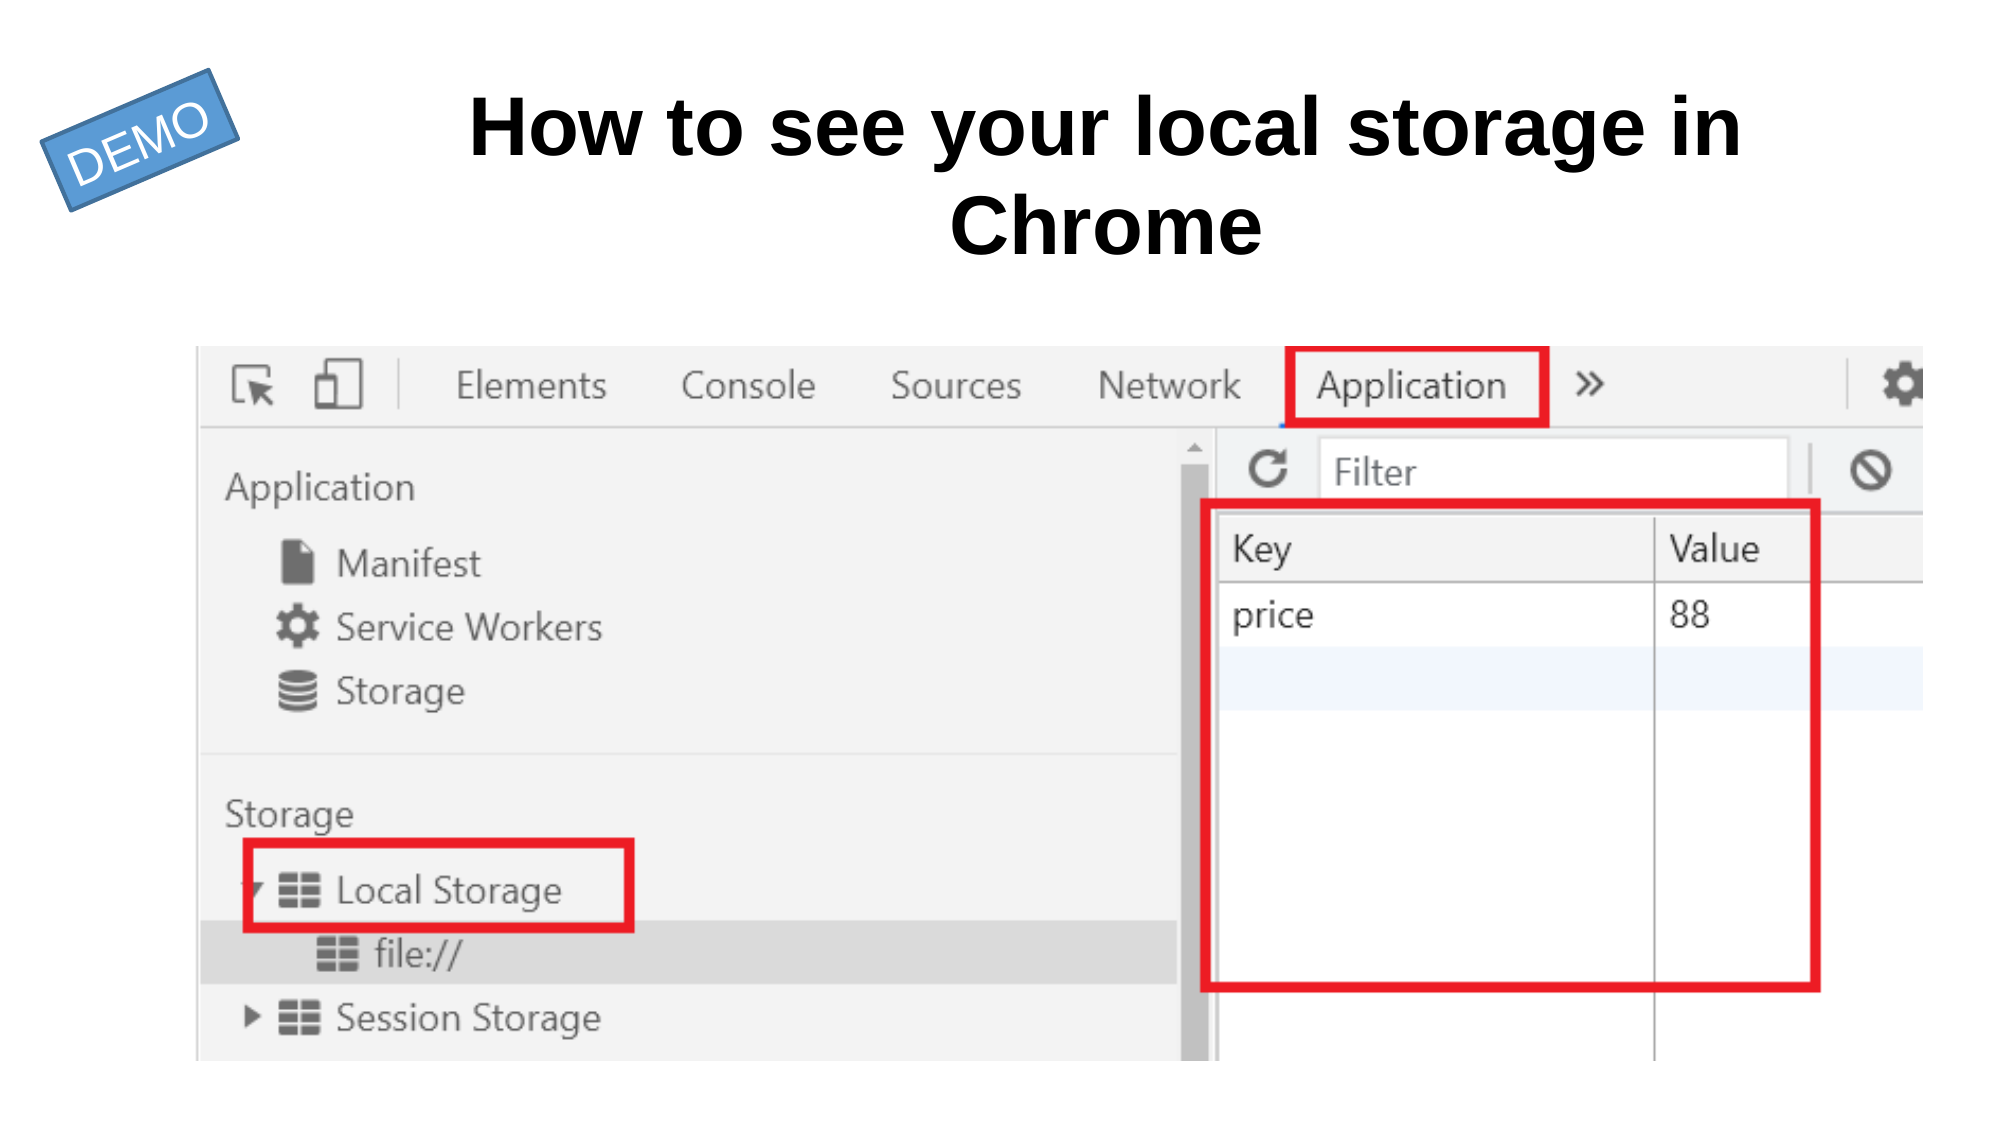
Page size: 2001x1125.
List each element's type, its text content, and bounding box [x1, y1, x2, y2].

picture [184, 346, 1923, 1061]
text_box DEMO [41, 69, 239, 211]
text_box How to see your local storage in Chrome [359, 64, 1854, 279]
